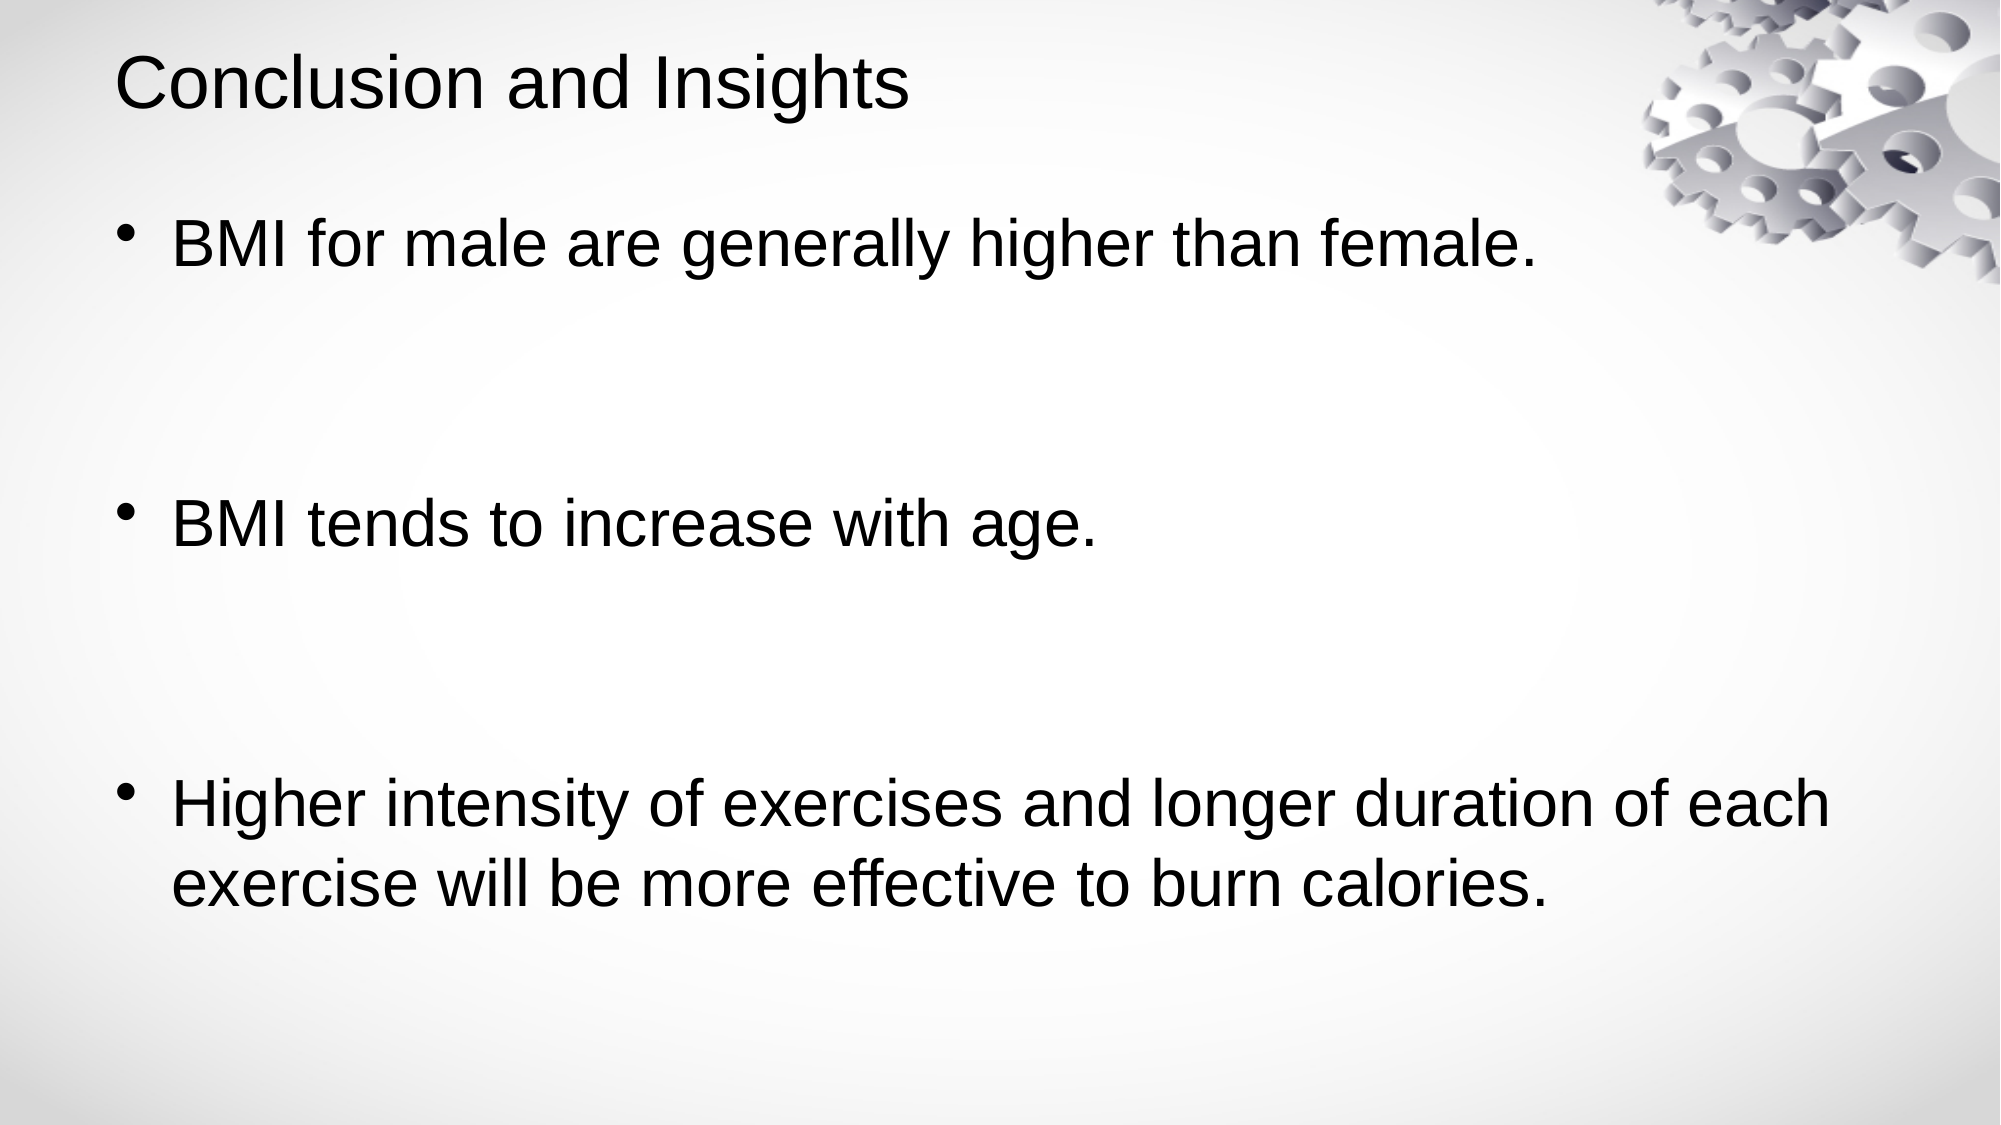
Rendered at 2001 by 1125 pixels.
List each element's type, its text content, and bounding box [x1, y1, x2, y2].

picture [0, 0, 2000, 1125]
title Conclusion and Insights [99, 30, 1901, 127]
list BMI for male are generally higher than female. BMI tends to increase with age. Higher intensity of exercises and longer duration of each exercise will be more effective to burn calories. [99, 192, 1901, 1006]
